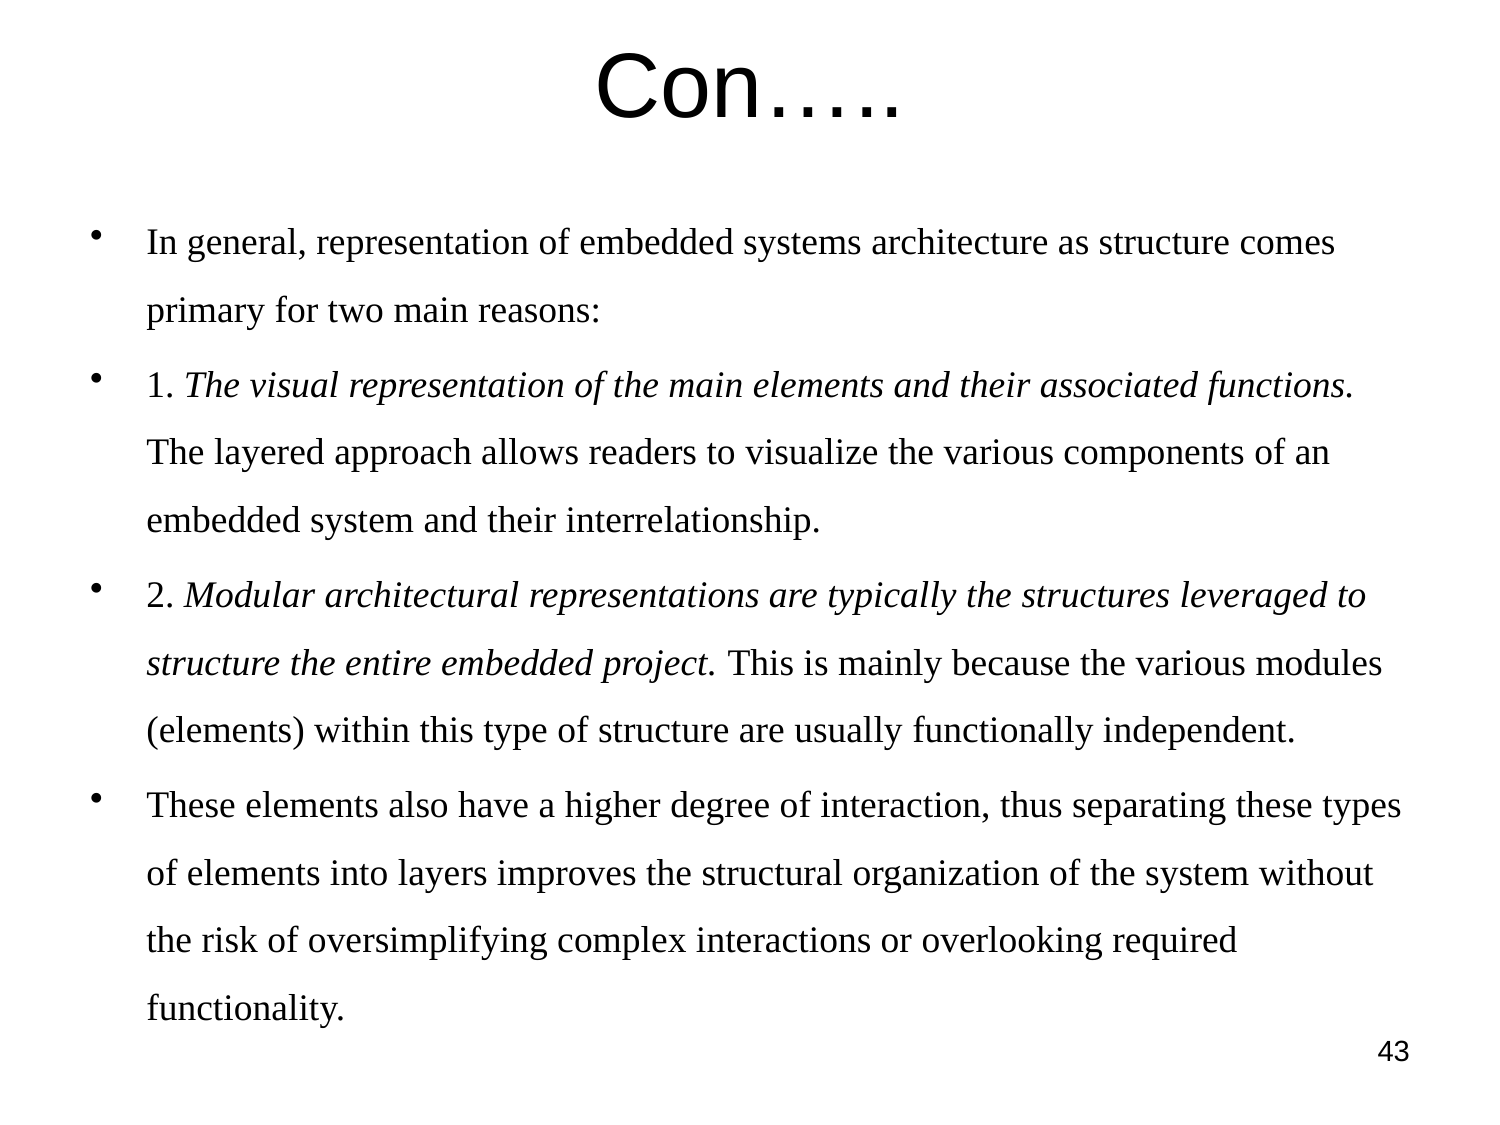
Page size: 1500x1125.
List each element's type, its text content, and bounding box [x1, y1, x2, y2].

list In general, representation of embedded systems architecture as structure comes primary for two main reasons: 1. The visual representation of the main elements and their associated functions. The layered approach allows readers to visualize the various components of an embedded system and their interrelationship. 2. Modular architectural representations are typically the structures leveraged to structure the entire embedded project. This is mainly because the various modules (elements) within this type of structure are usually functionally independent. These elements also have a higher degree of interaction, thus separating these types of elements into layers improves the structural organization of the system without the risk of oversimplifying complex interactions or overlooking required functionality. [74, 187, 1426, 931]
title Con….. [74, 0, 1426, 176]
slide_number 43 [1074, 1024, 1426, 1103]
